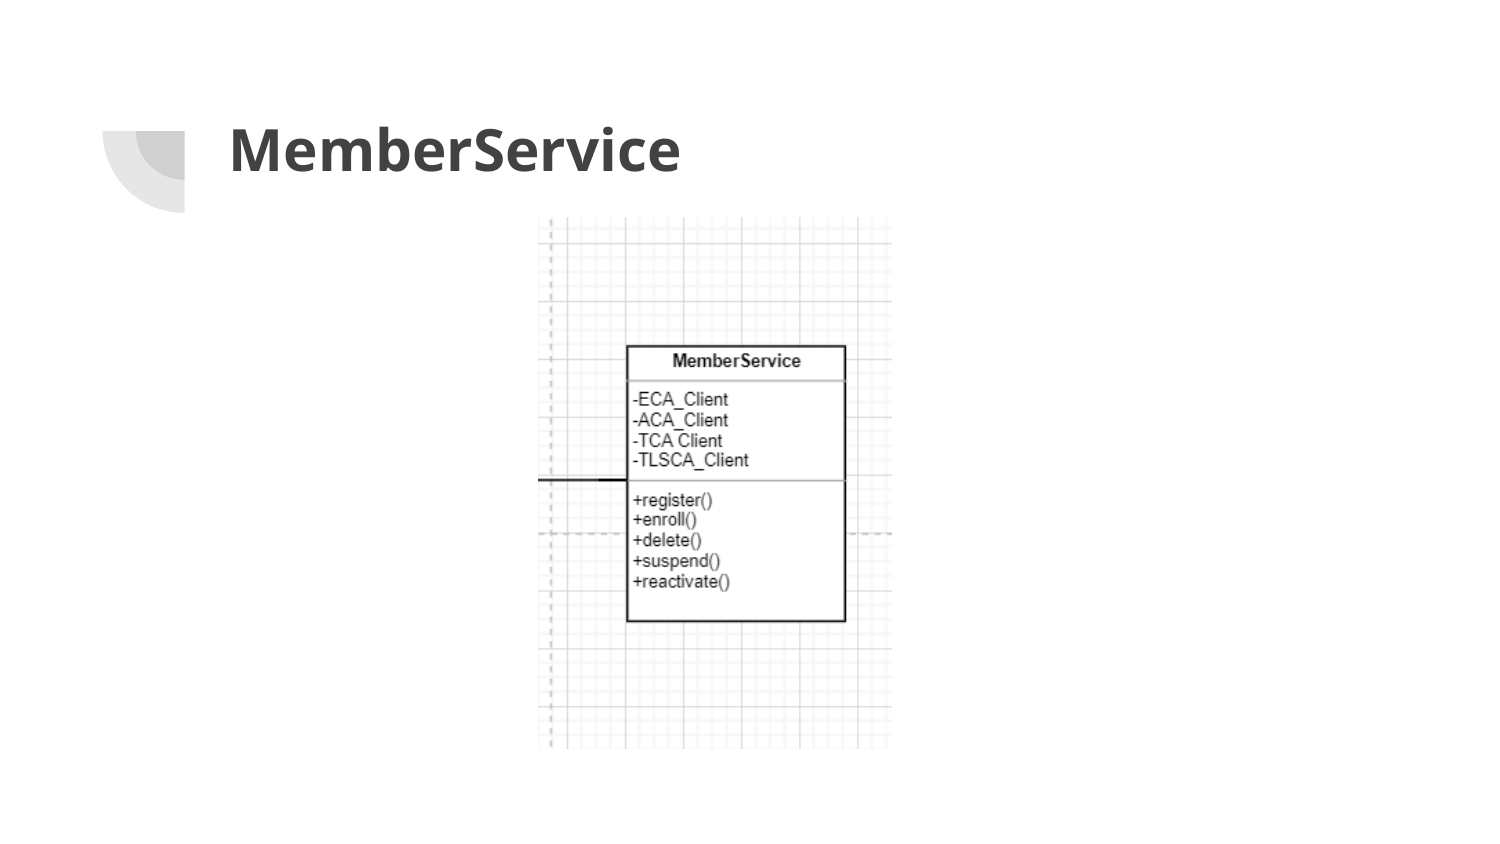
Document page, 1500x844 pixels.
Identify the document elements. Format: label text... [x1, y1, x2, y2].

title MemberService [213, 98, 1368, 263]
picture [538, 216, 892, 750]
